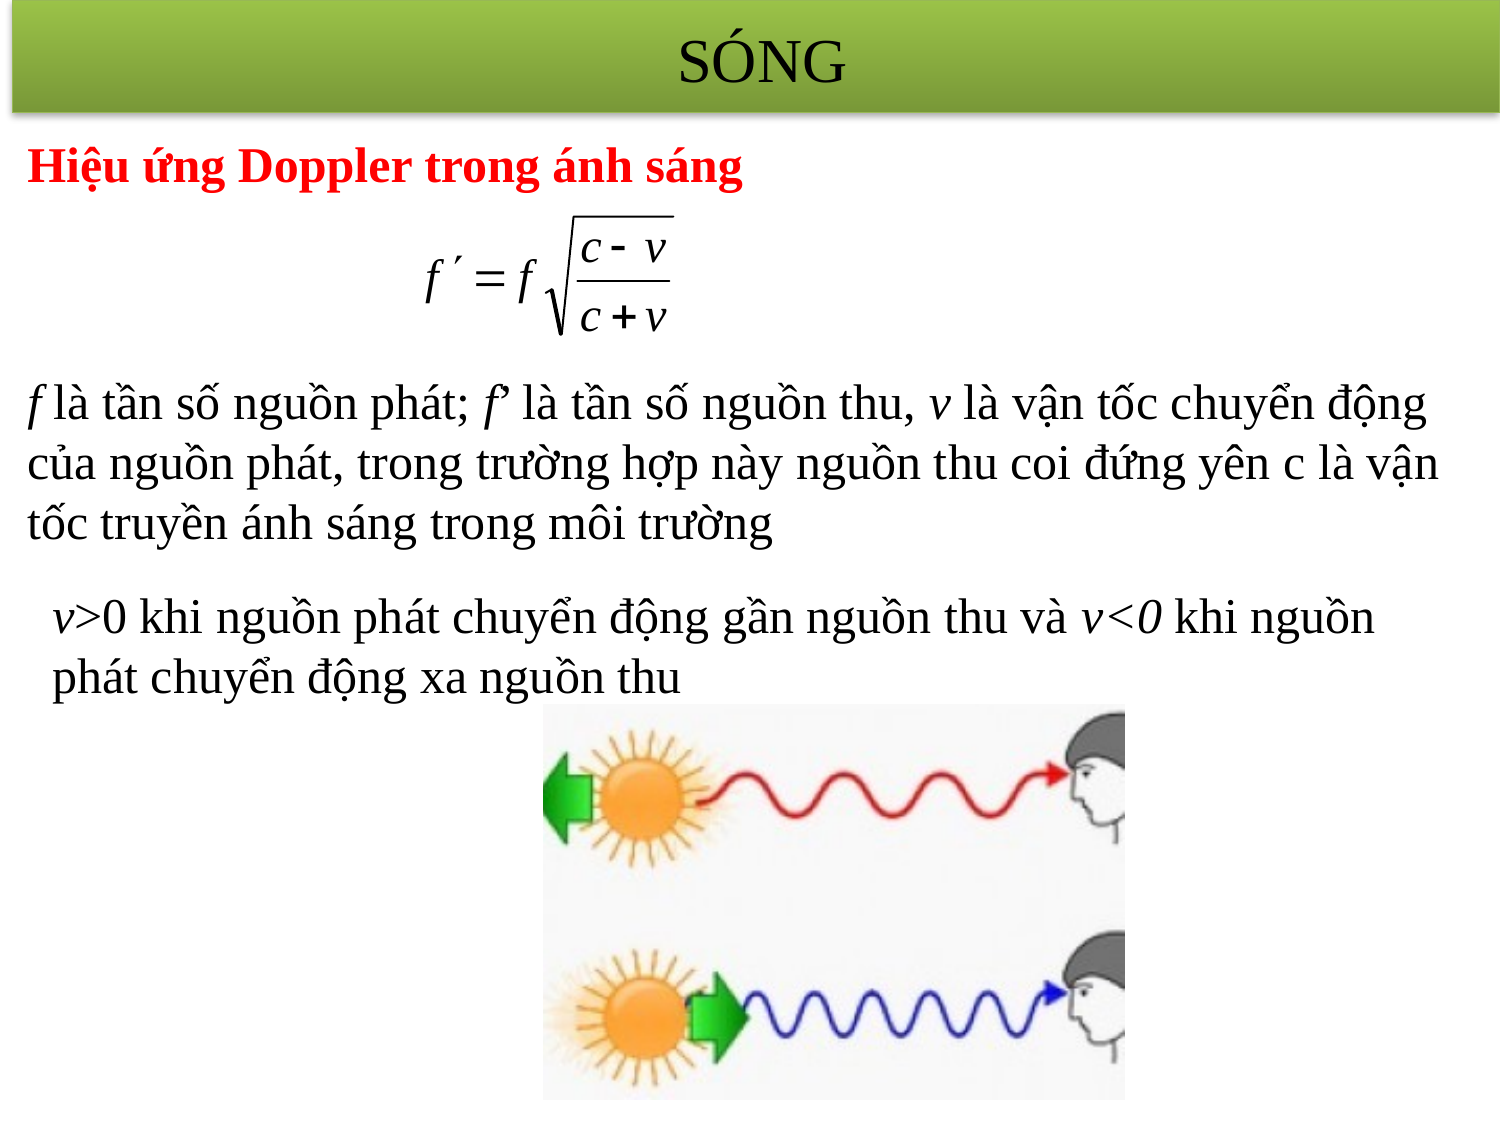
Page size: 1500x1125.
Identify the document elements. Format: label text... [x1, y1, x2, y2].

picture [542, 704, 1126, 1101]
text_box f là tần số nguồn phát; f’ là tần số nguồn thu, v là vận tốc chuyển động của nguồn phát, trong trường hợp này nguồn thu coi đứng yên c là vận tốc truyền ánh sáng trong môi trường [12, 362, 1463, 558]
text_box Hiệu ứng Doppler trong ánh sáng [12, 124, 1438, 200]
text_box [12, 0, 1500, 113]
text_box v>0 khi nguồn phát chuyển động gần nguồn thu và v<0 khi nguồn phát chuyển động xa nguồn thu [37, 576, 1475, 711]
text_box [408, 204, 684, 346]
text_box SÓNG [24, 12, 1500, 103]
